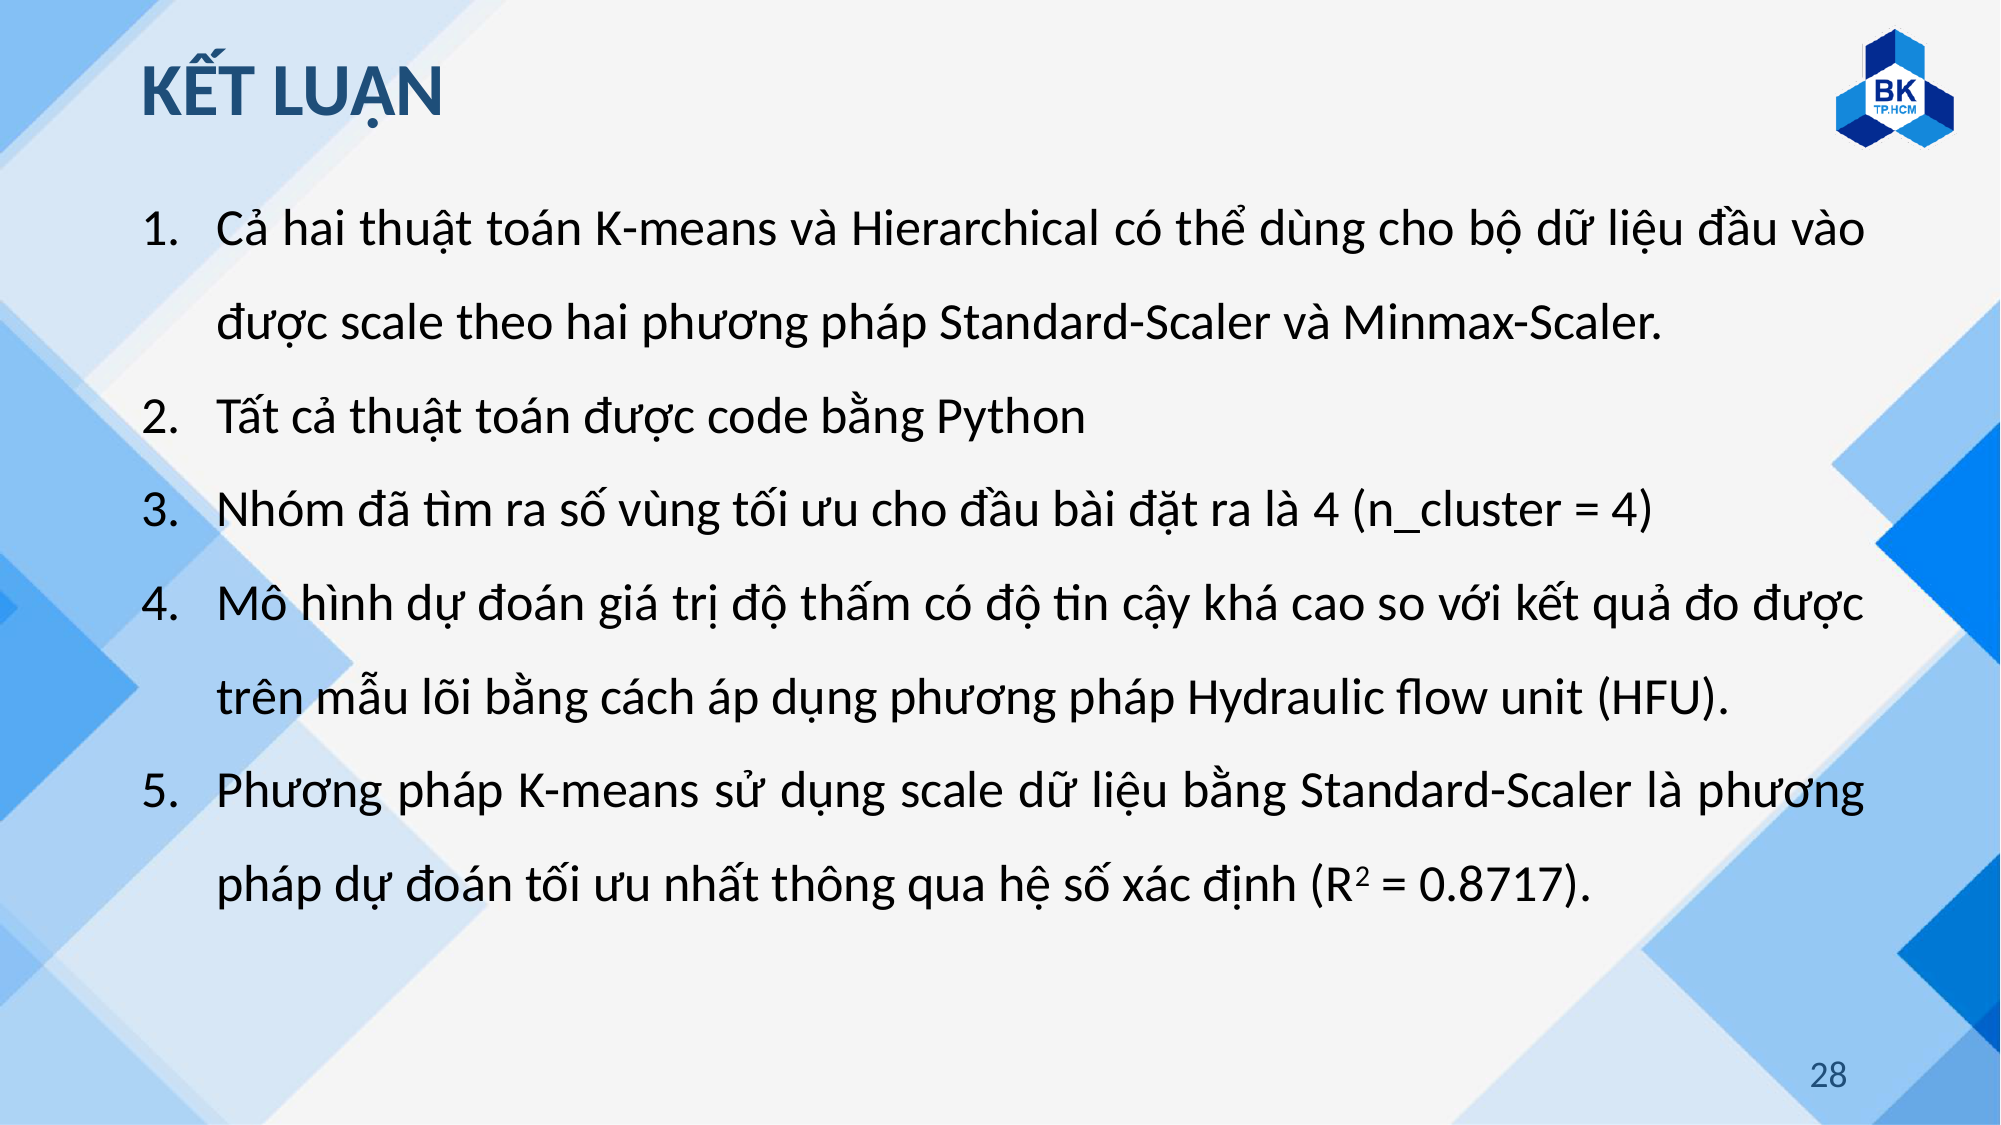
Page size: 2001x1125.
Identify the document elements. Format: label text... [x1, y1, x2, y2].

slide_number 28 [1412, 1042, 1863, 1103]
picture [0, 0, 2001, 1125]
text_box Cả hai thuật toán K-means và Hierarchical có thể dùng cho bộ dữ liệu đầu vào được scale theo hai phương pháp Standard-Scaler và Minmax-Scaler. Tất cả thuật toán được code bằng Python Nhóm đã tìm ra số vùng tối ưu cho đầu bài đặt ra là 4 (n_cluster = 4) Mô hình dự đoán giá trị độ thấm có độ tin cậy khá cao so với kết quả đo được trên mẫu lõi bằng cách áp dụng phương pháp Hydraulic flow unit (HFU). Phương pháp K-means sử dụng scale dữ liệu bằng Standard-Scaler là phương pháp dự đoán tối ưu nhất thông qua hệ số xác định (R2 = 0.8717). [126, 154, 1882, 920]
text_box KẾT LUẬN [126, 32, 539, 138]
